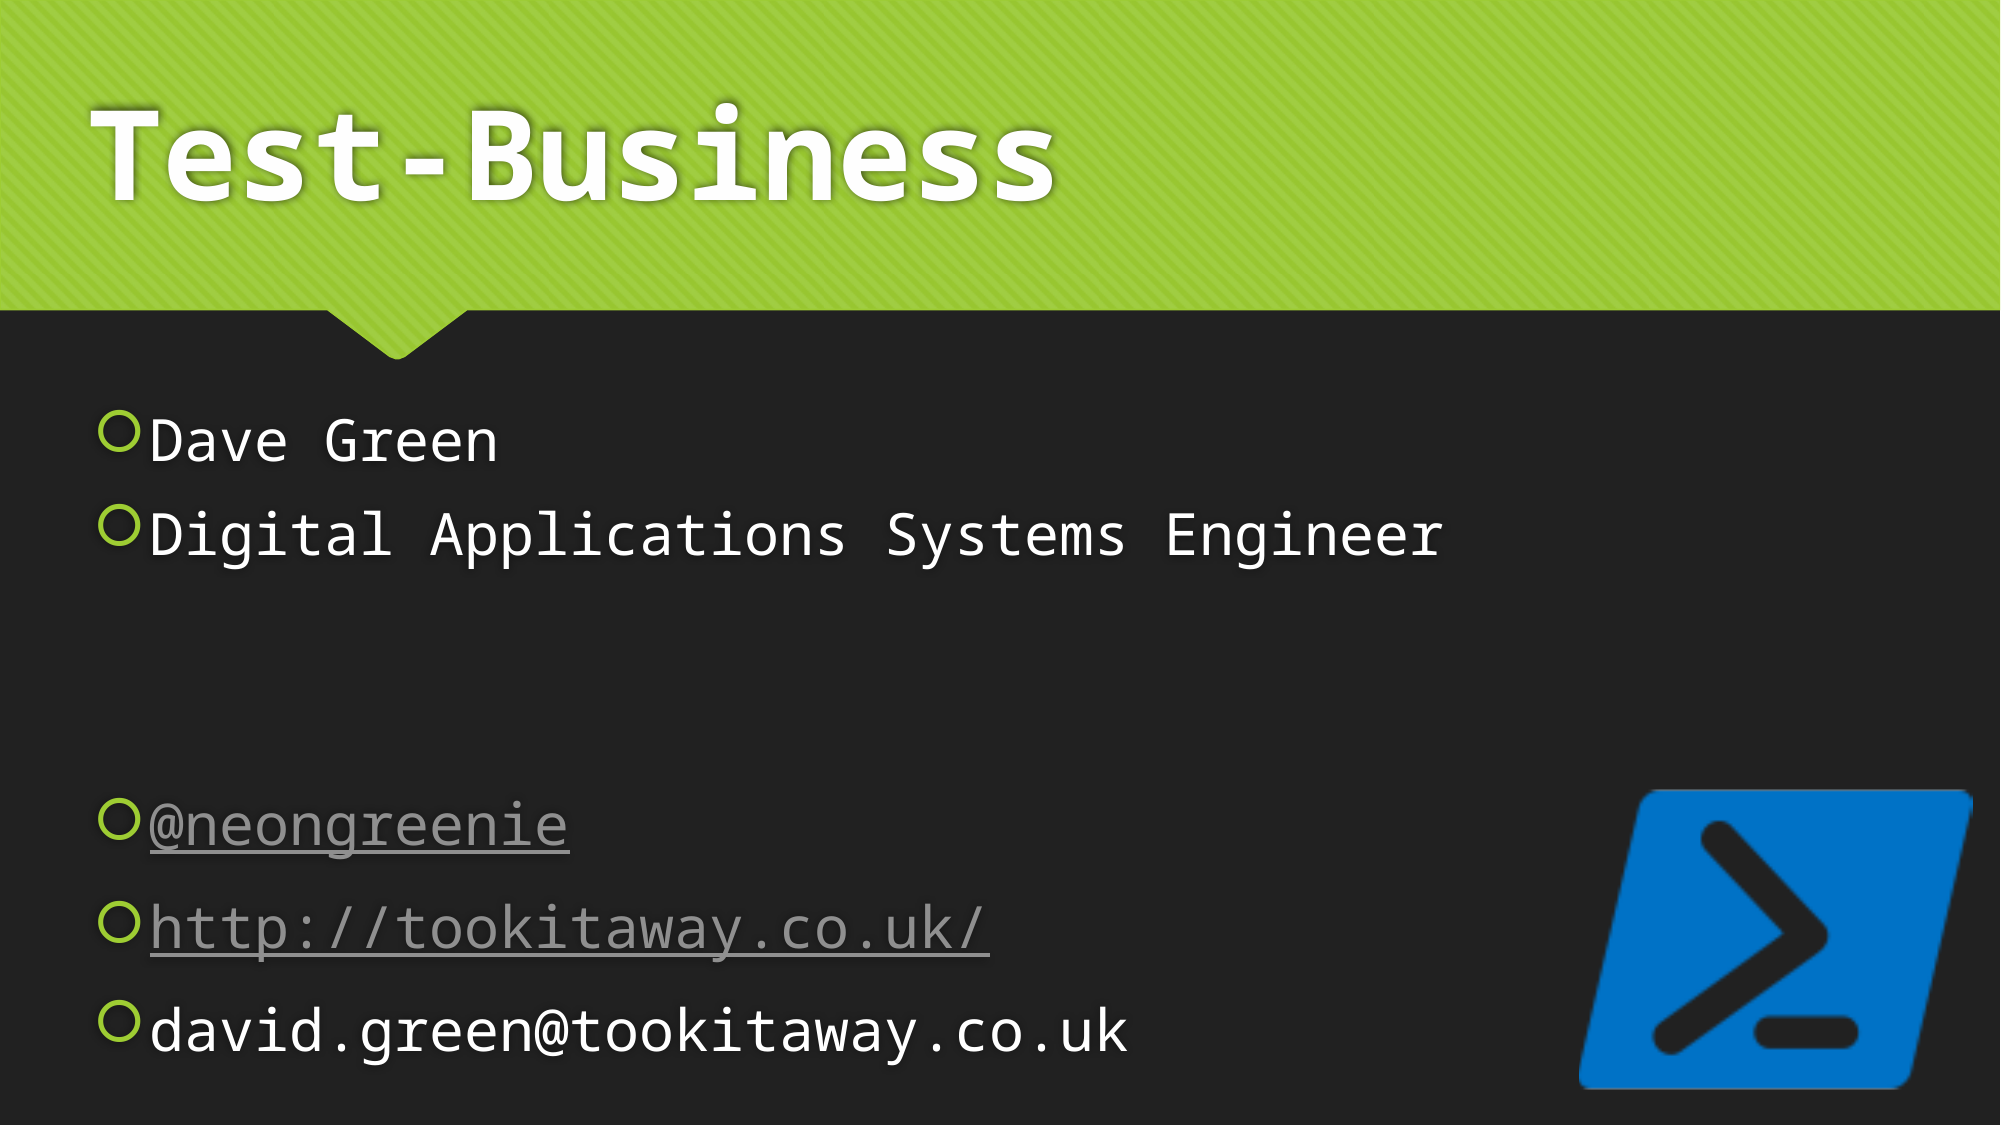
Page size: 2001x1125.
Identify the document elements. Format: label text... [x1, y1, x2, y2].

picture [1579, 741, 1973, 1125]
title Test-Business [72, 73, 1990, 233]
list Dave Green Digital Applications Systems Engineer @neongreenie http://tookitaway.co.uk/ david.green@tookitaway.co.uk [78, 381, 1866, 1086]
